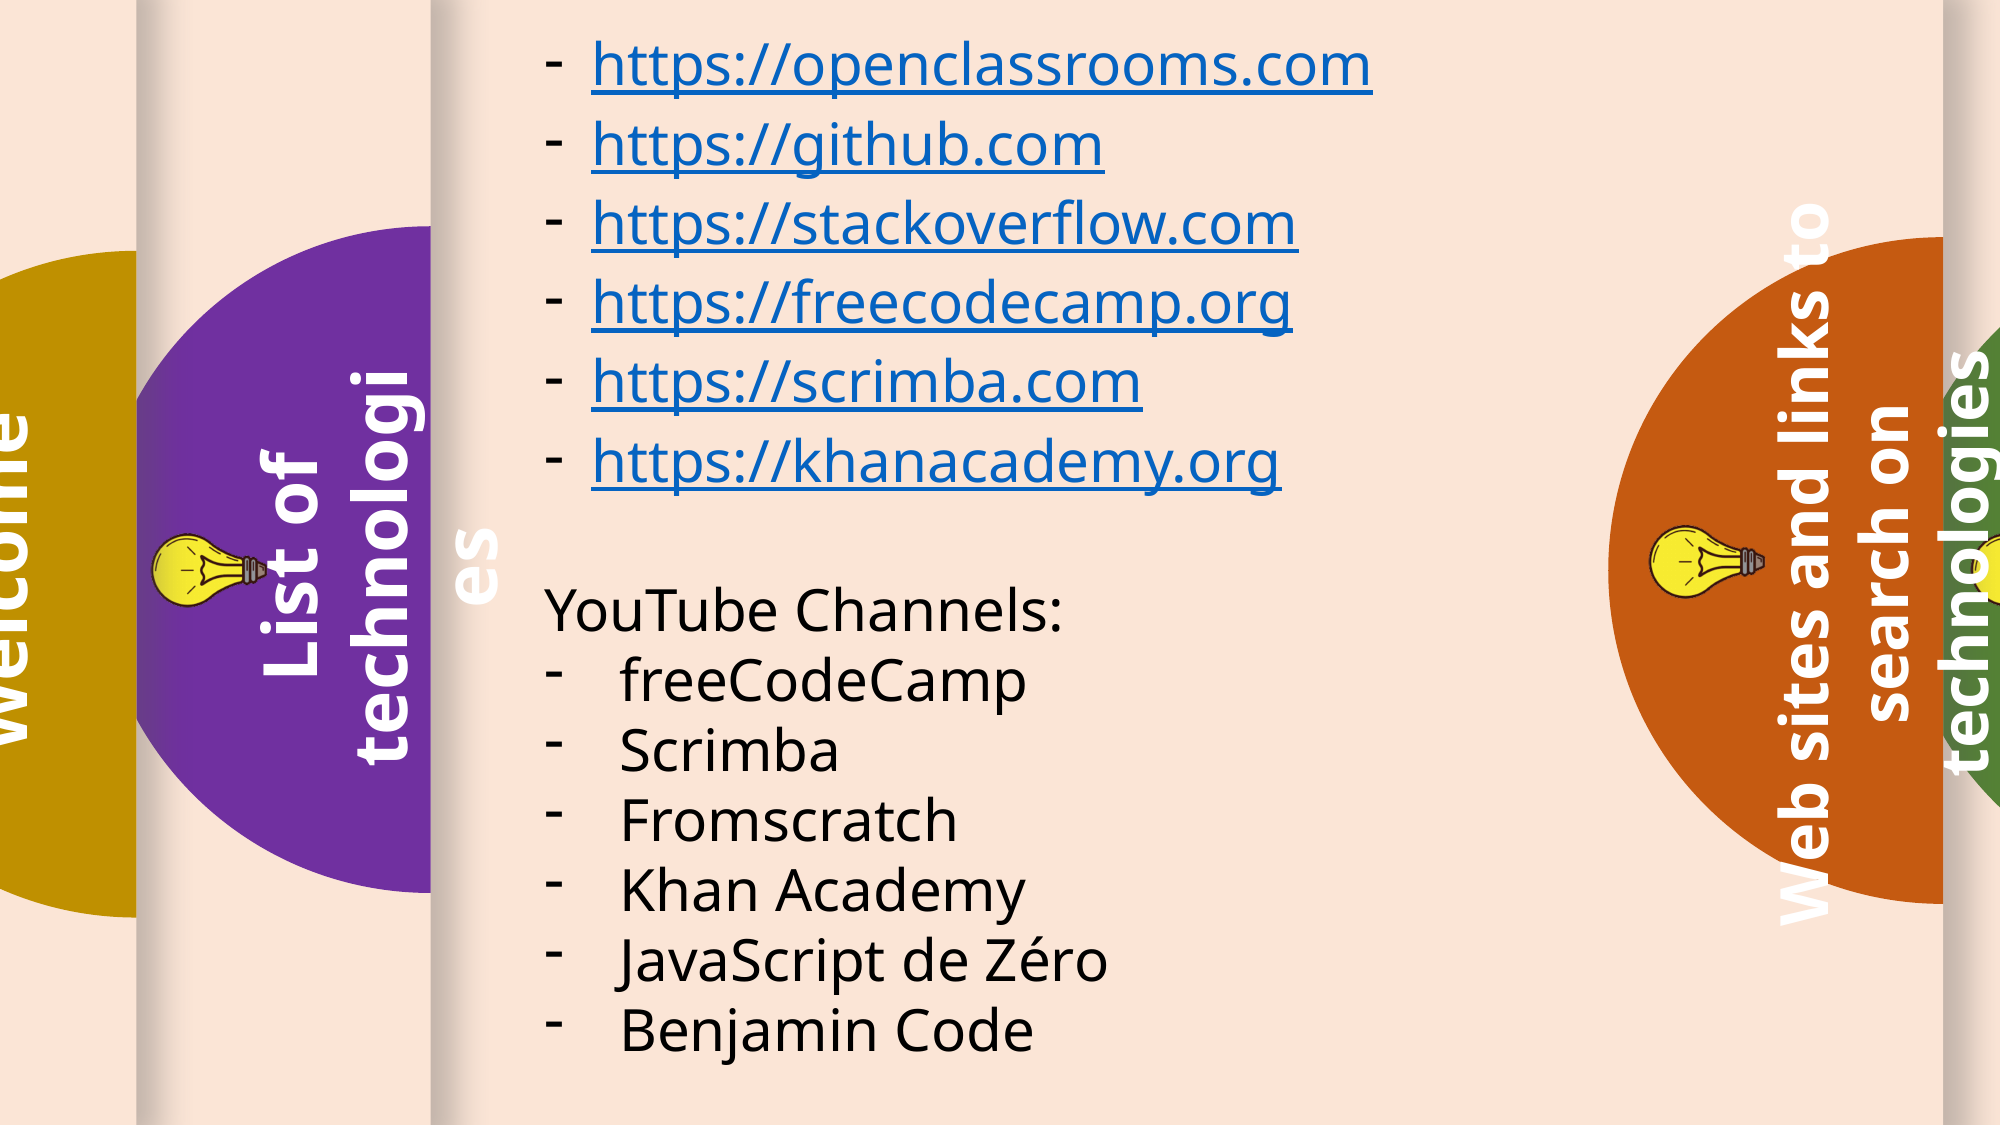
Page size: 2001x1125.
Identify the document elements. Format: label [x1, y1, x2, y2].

text_box [1947, 0, 2000, 1125]
text_box [0, 0, 1947, 1125]
